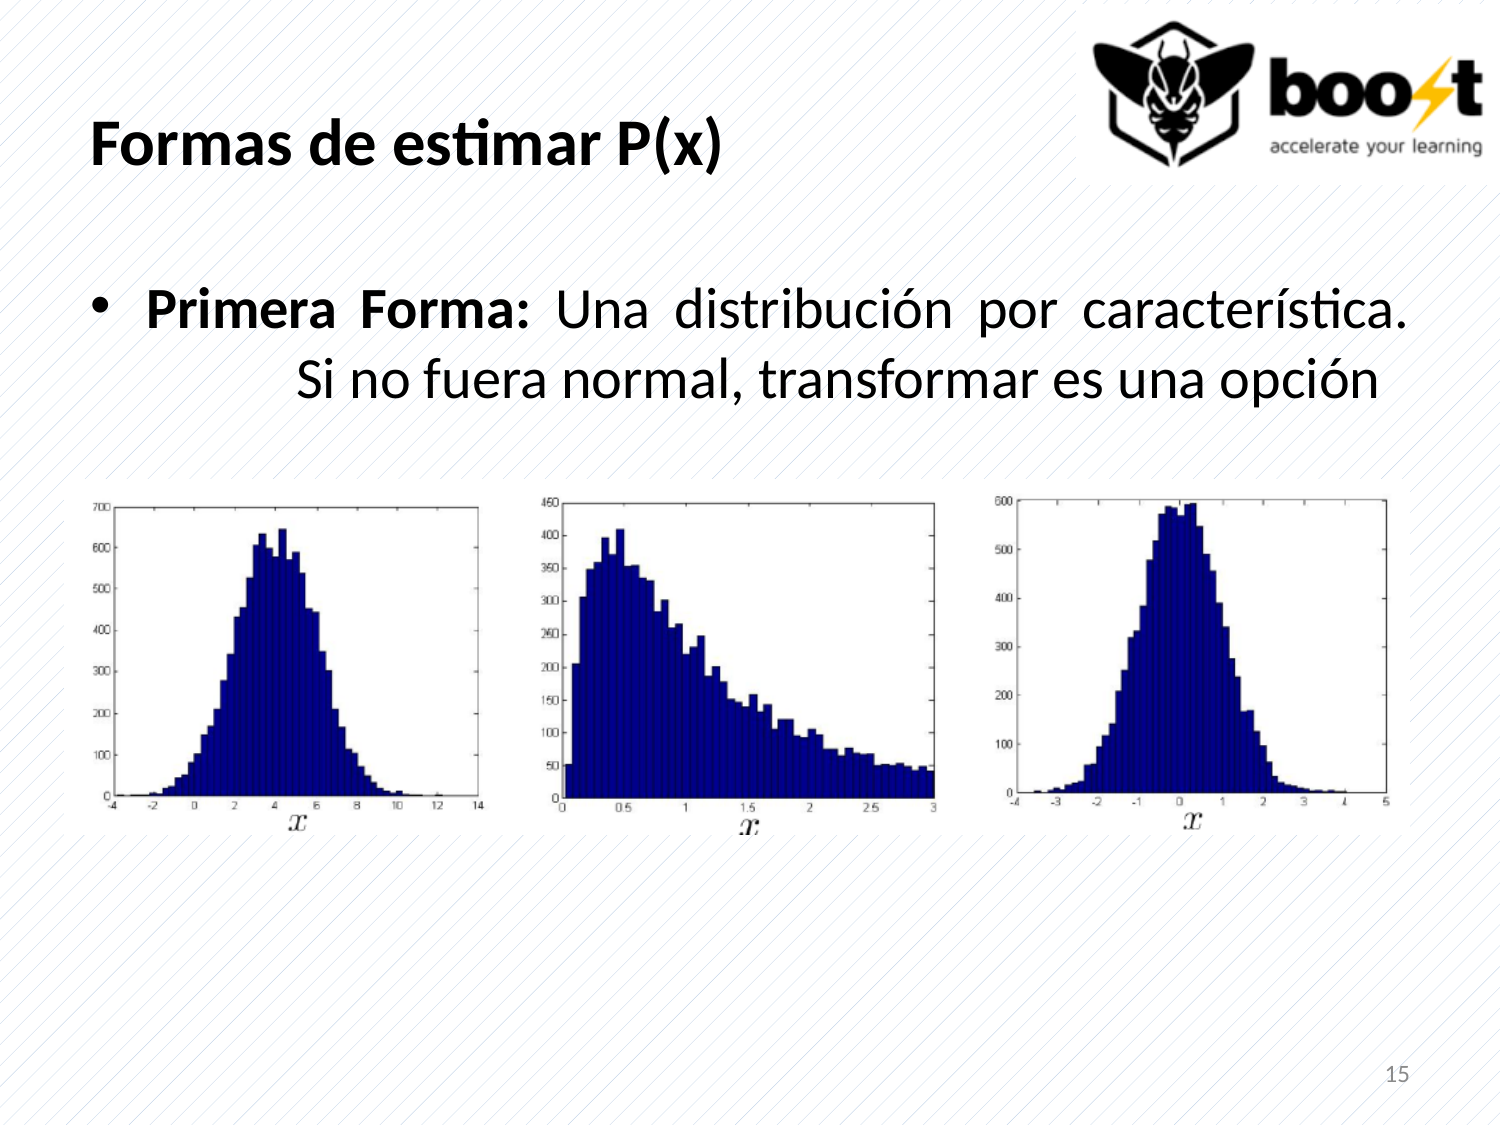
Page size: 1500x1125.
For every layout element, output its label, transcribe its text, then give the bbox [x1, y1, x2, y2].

list Primera Forma: Una distribución por característica. Si no fuera normal, transformar es una opción [75, 262, 1425, 1005]
title Formas de estimar P(x) [75, 45, 1425, 233]
slide_number 15 [1074, 1042, 1425, 1103]
picture [64, 479, 1410, 835]
picture [1076, 4, 1500, 185]
